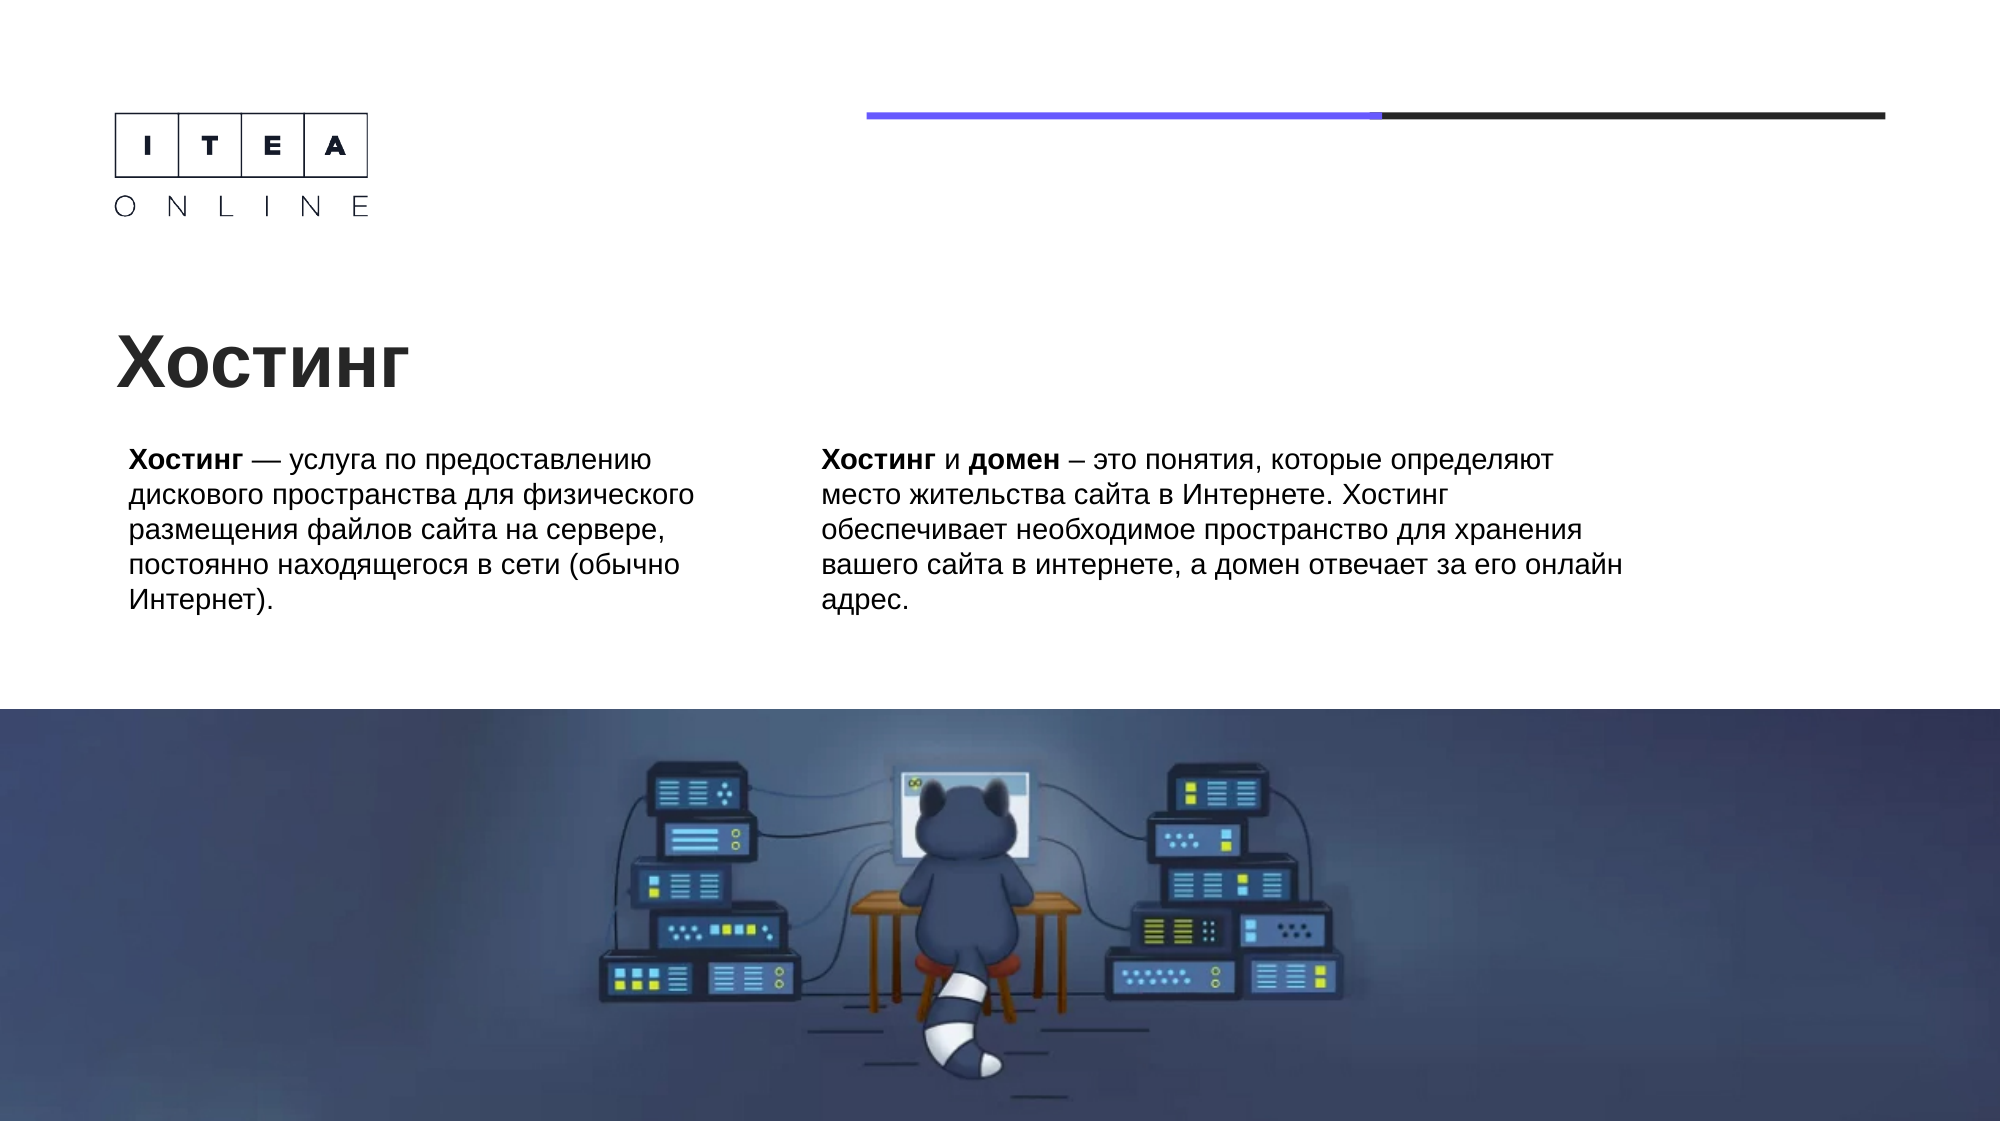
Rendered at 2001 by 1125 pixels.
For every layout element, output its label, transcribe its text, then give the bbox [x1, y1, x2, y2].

picture [0, 709, 2000, 1121]
text_box Хостинг — услуга по предоставлению дискового пространства для физического размещения файлов сайта на сервере, постоянно находящегося в сети (обычно Интернет). [113, 433, 743, 623]
text_box [1383, 112, 1886, 120]
text_box [866, 112, 1383, 120]
picture [114, 112, 369, 217]
title Хостинг [101, 309, 1886, 416]
text_box Хостинг и домен – это понятия, которые определяют место жительства сайта в Интернете. Хостинг обеспечивает необходимое пространство для хранения вашего сайта в интернете, а домен отвечает за его онлайн адрес. [806, 433, 1649, 623]
